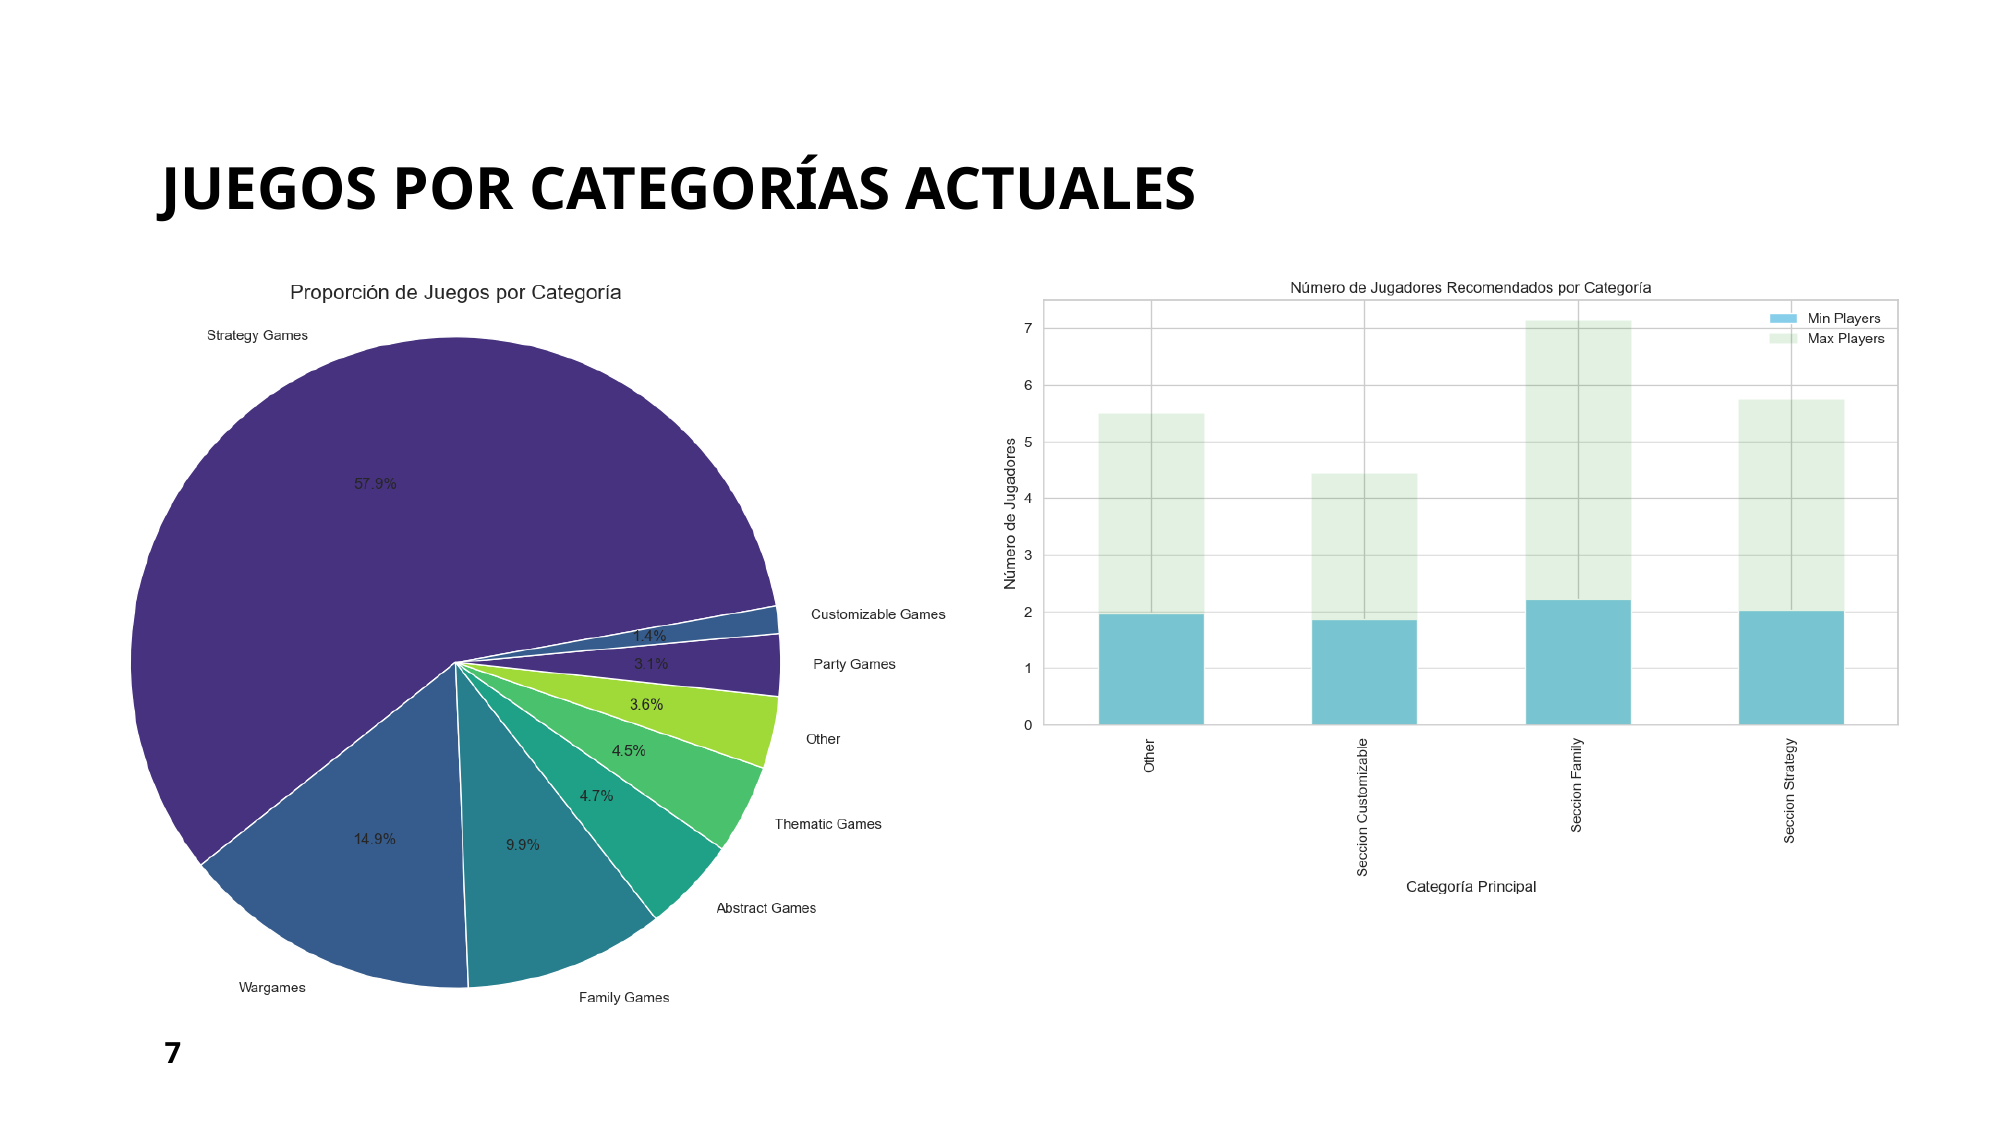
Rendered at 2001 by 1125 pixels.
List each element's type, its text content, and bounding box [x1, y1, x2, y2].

picture [999, 273, 1922, 895]
title Juegos por categorías actuales [146, 11, 1854, 230]
picture [87, 273, 984, 1014]
slide_number 7 [149, 1024, 588, 1085]
